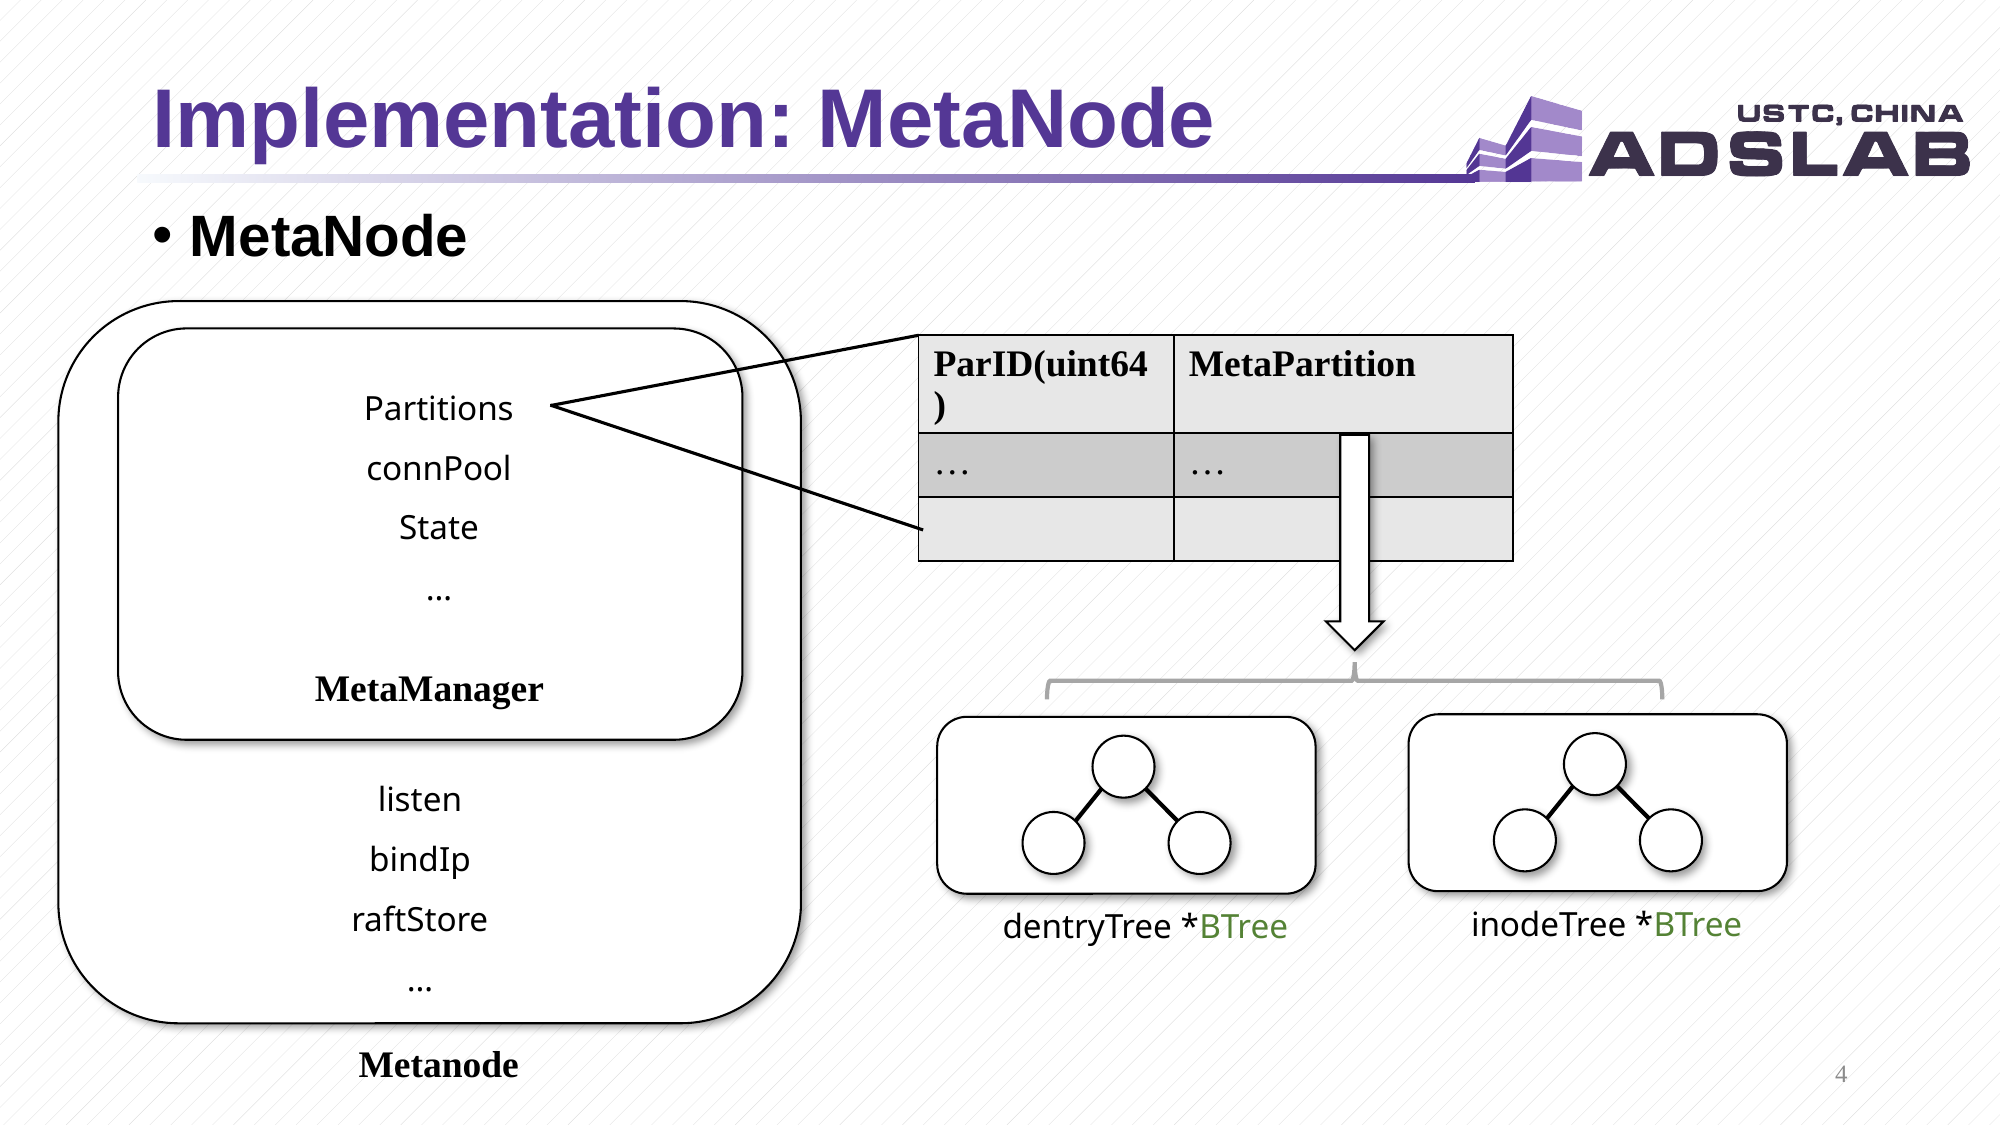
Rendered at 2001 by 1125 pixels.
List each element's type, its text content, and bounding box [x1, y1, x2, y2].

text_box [550, 405, 924, 530]
list MetaNode [137, 199, 1963, 1014]
table_cell [919, 498, 1173, 560]
text_box Metanode [343, 1032, 534, 1092]
picture [1470, 93, 1976, 183]
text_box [1145, 788, 1178, 822]
text_box listen bindIp raftStore … [336, 751, 504, 1006]
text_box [550, 335, 919, 405]
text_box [1546, 785, 1574, 819]
table_cell … [1375, 434, 1512, 496]
table_header ParID(uint64) [919, 336, 1173, 432]
text_box dentryTree *BTree [987, 898, 1303, 953]
text_box [1492, 808, 1557, 873]
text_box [1075, 788, 1102, 822]
text_box [1021, 810, 1086, 875]
text_box [1323, 433, 1386, 652]
text_box [1091, 734, 1156, 799]
text_box MetaManager [299, 656, 560, 716]
text_box [117, 327, 744, 741]
text_box inodeTree *BTree [1456, 895, 1758, 951]
text_box Partitions connPool State … [349, 359, 529, 614]
table_cell … [924, 434, 1173, 496]
text_box [1046, 662, 1663, 700]
table_cell [1380, 498, 1512, 560]
text_box [1562, 732, 1628, 797]
text_box [57, 300, 802, 1025]
text_box [1407, 713, 1789, 893]
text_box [1616, 785, 1650, 819]
text_box [1638, 808, 1704, 873]
table_cell [1175, 498, 1338, 560]
title Implementation: MetaNode [137, 63, 1863, 177]
text_box [1167, 810, 1232, 875]
table_cell … [1175, 434, 1339, 496]
table_header MetaPartition [1175, 336, 1512, 432]
